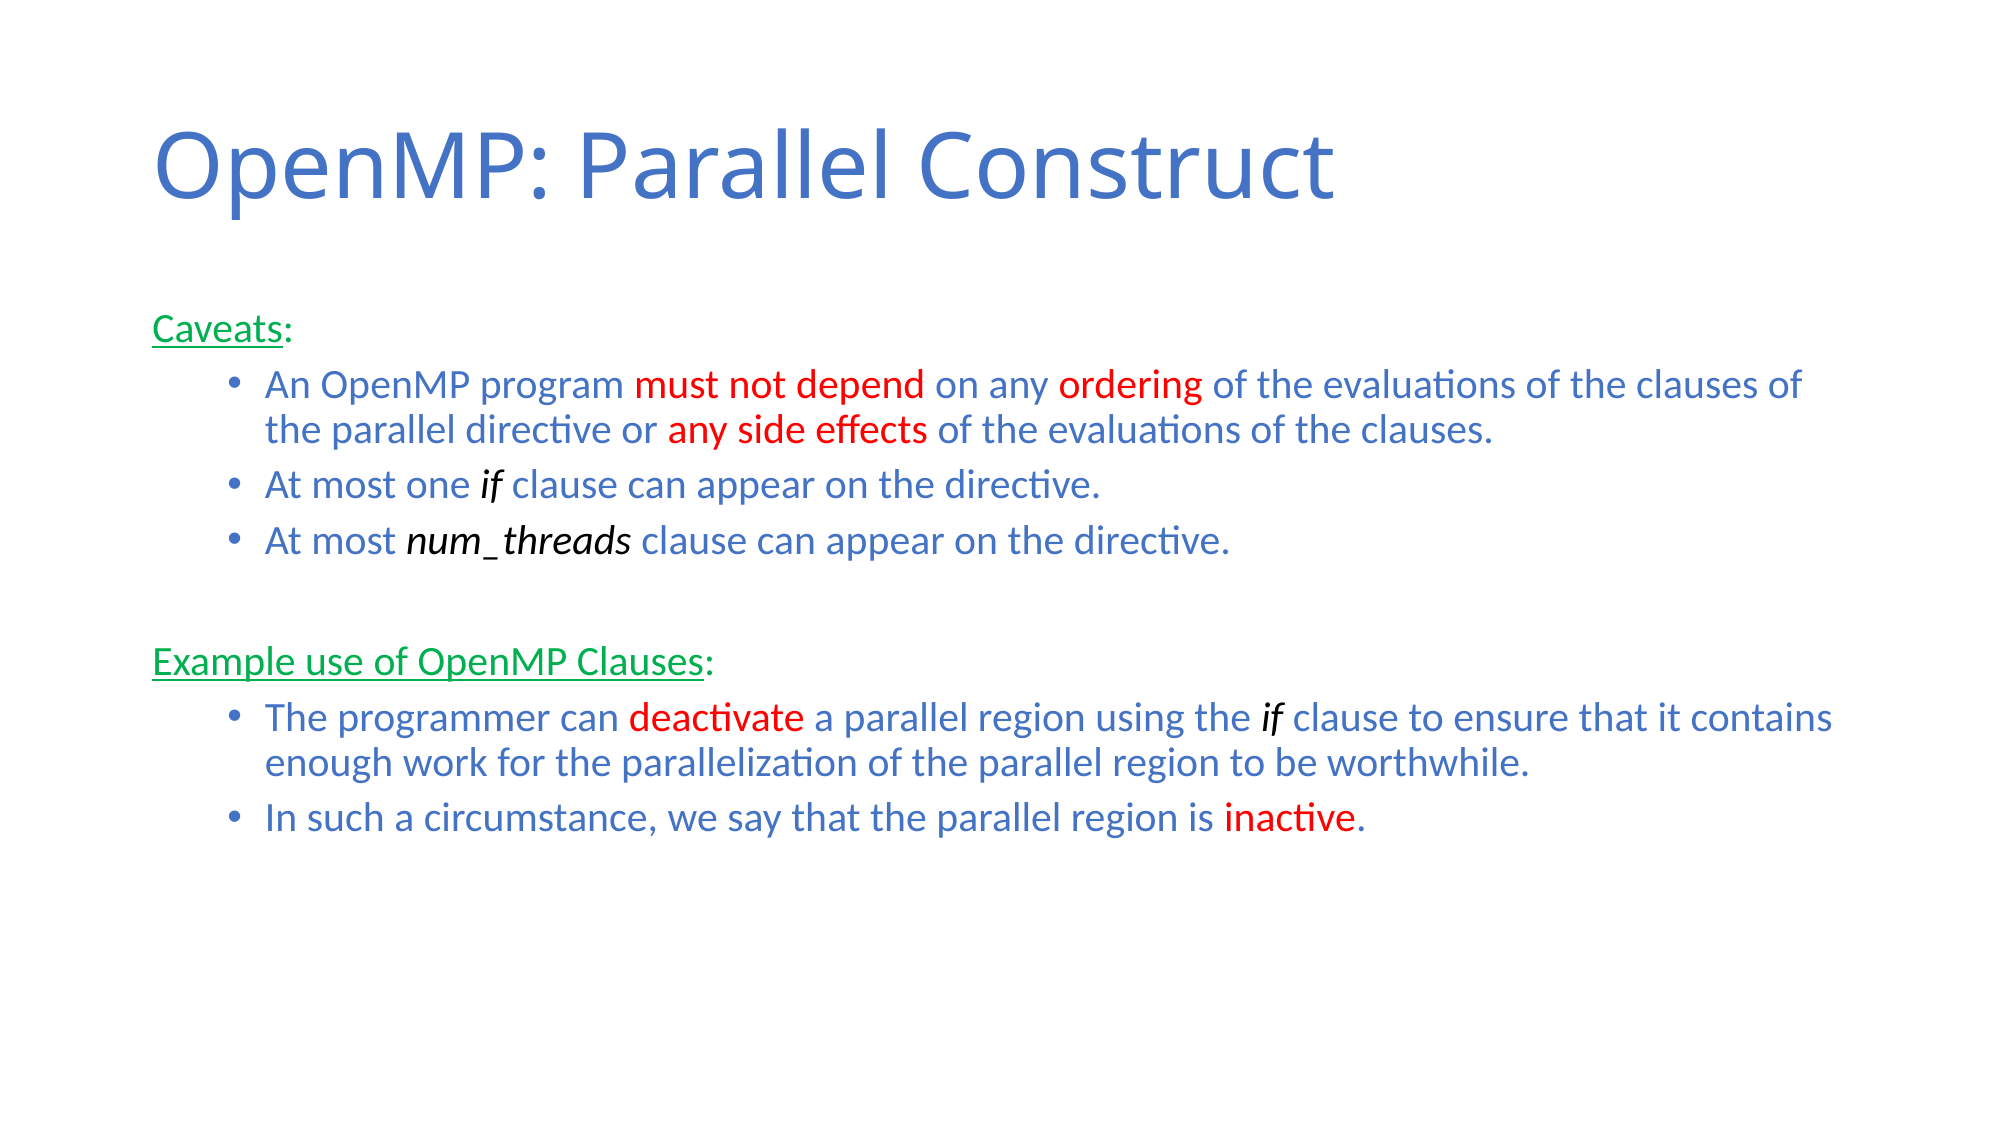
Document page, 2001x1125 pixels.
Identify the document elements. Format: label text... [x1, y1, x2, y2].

list Caveats: An OpenMP program must not depend on any ordering of the evaluations of the clauses of the parallel directive or any side effects of the evaluations of the clauses. At most one if clause can appear on the directive. At most num_threads clause can appear on the directive. Example use of OpenMP Clauses: The programmer can deactivate a parallel region using the if clause to ensure that it contains enough work for the parallelization of the parallel region to be worthwhile. In such a circumstance, we say that the parallel region is inactive. [137, 299, 1863, 1014]
title OpenMP: Parallel Construct [137, 59, 1863, 278]
